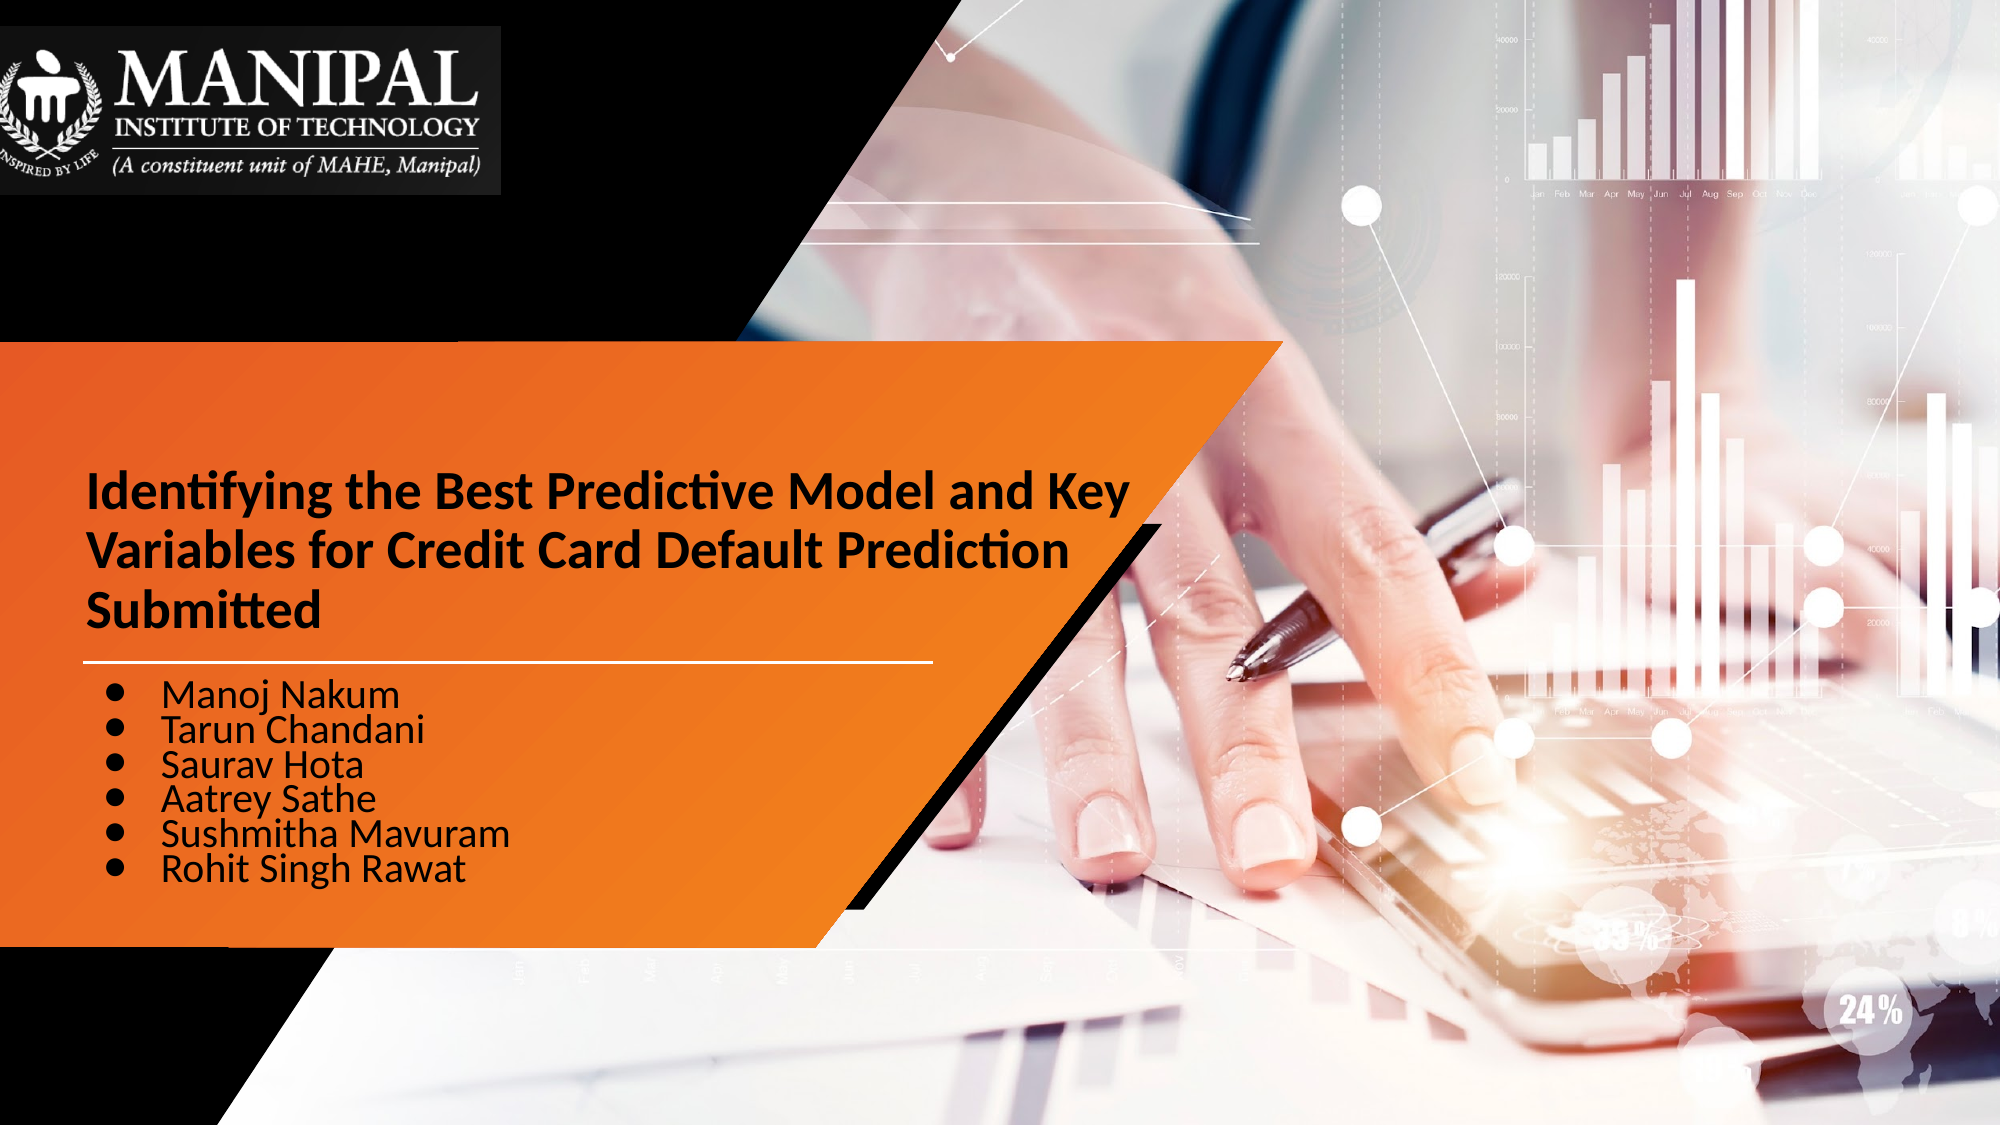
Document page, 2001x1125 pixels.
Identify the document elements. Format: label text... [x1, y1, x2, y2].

picture [218, 0, 2000, 1125]
title Identifying the Best Predictive Model and Key Variables for Credit Card Default Prediction Submitted [70, 435, 1167, 649]
list Manoj Nakum Tarun Chandani Saurav Hota Aatrey Sathe Sushmitha Mavuram Rohit Singh Rawat [70, 672, 934, 763]
picture [0, 26, 501, 195]
